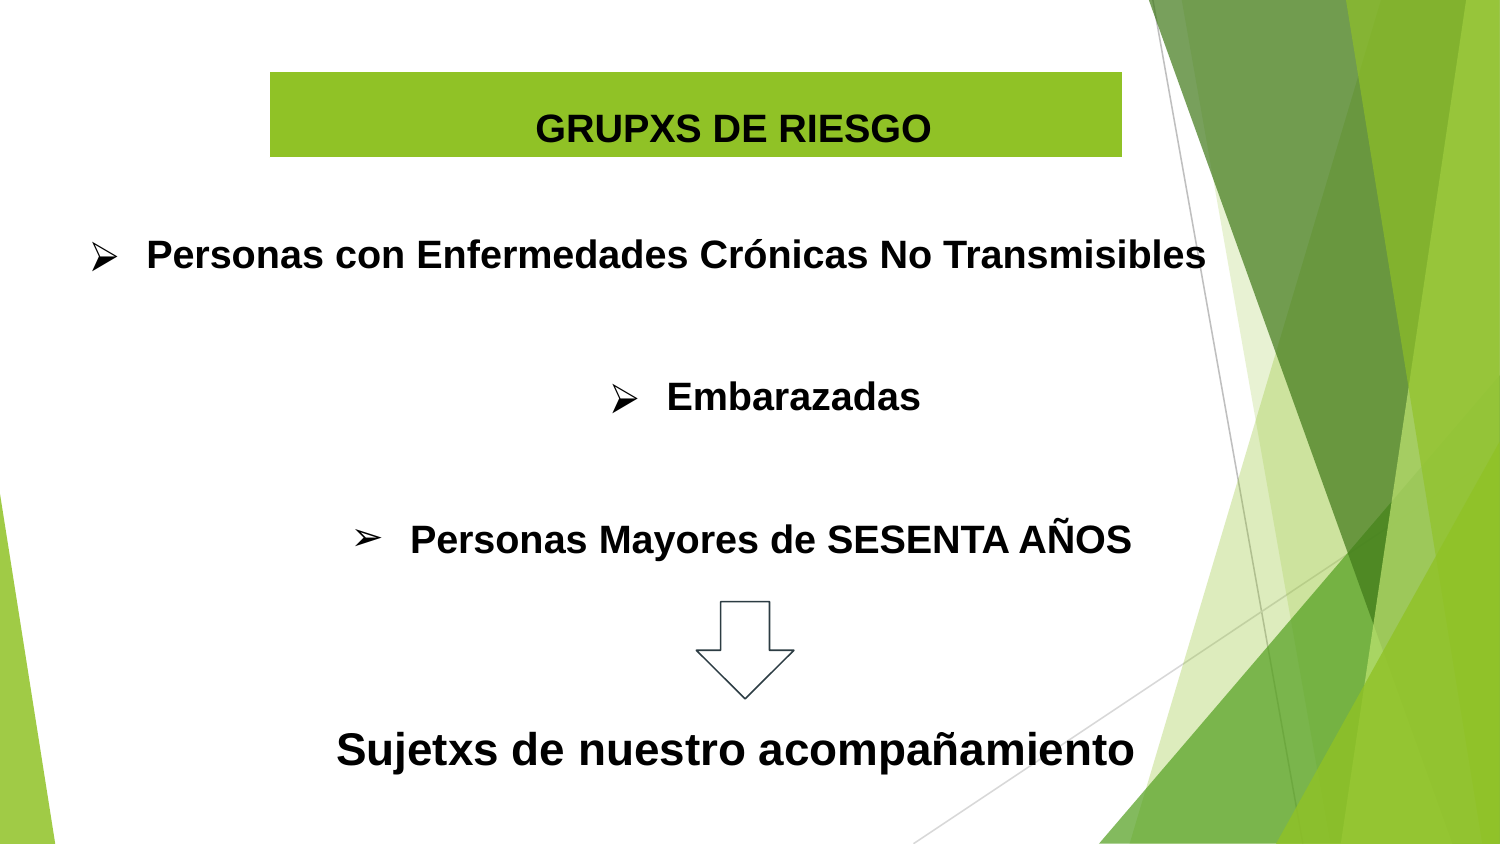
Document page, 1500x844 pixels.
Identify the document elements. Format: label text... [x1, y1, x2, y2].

text_box Sujetxs de nuestro acompañamiento [321, 677, 1179, 790]
text_box [696, 601, 794, 677]
text_box Personas con Enfermedades Crónicas No Transmisibles Embarazadas Personas Mayores de SESENTA AÑOS [0, 0, 1468, 741]
text_box GRUPXS DE RIESGO [269, 71, 1124, 158]
